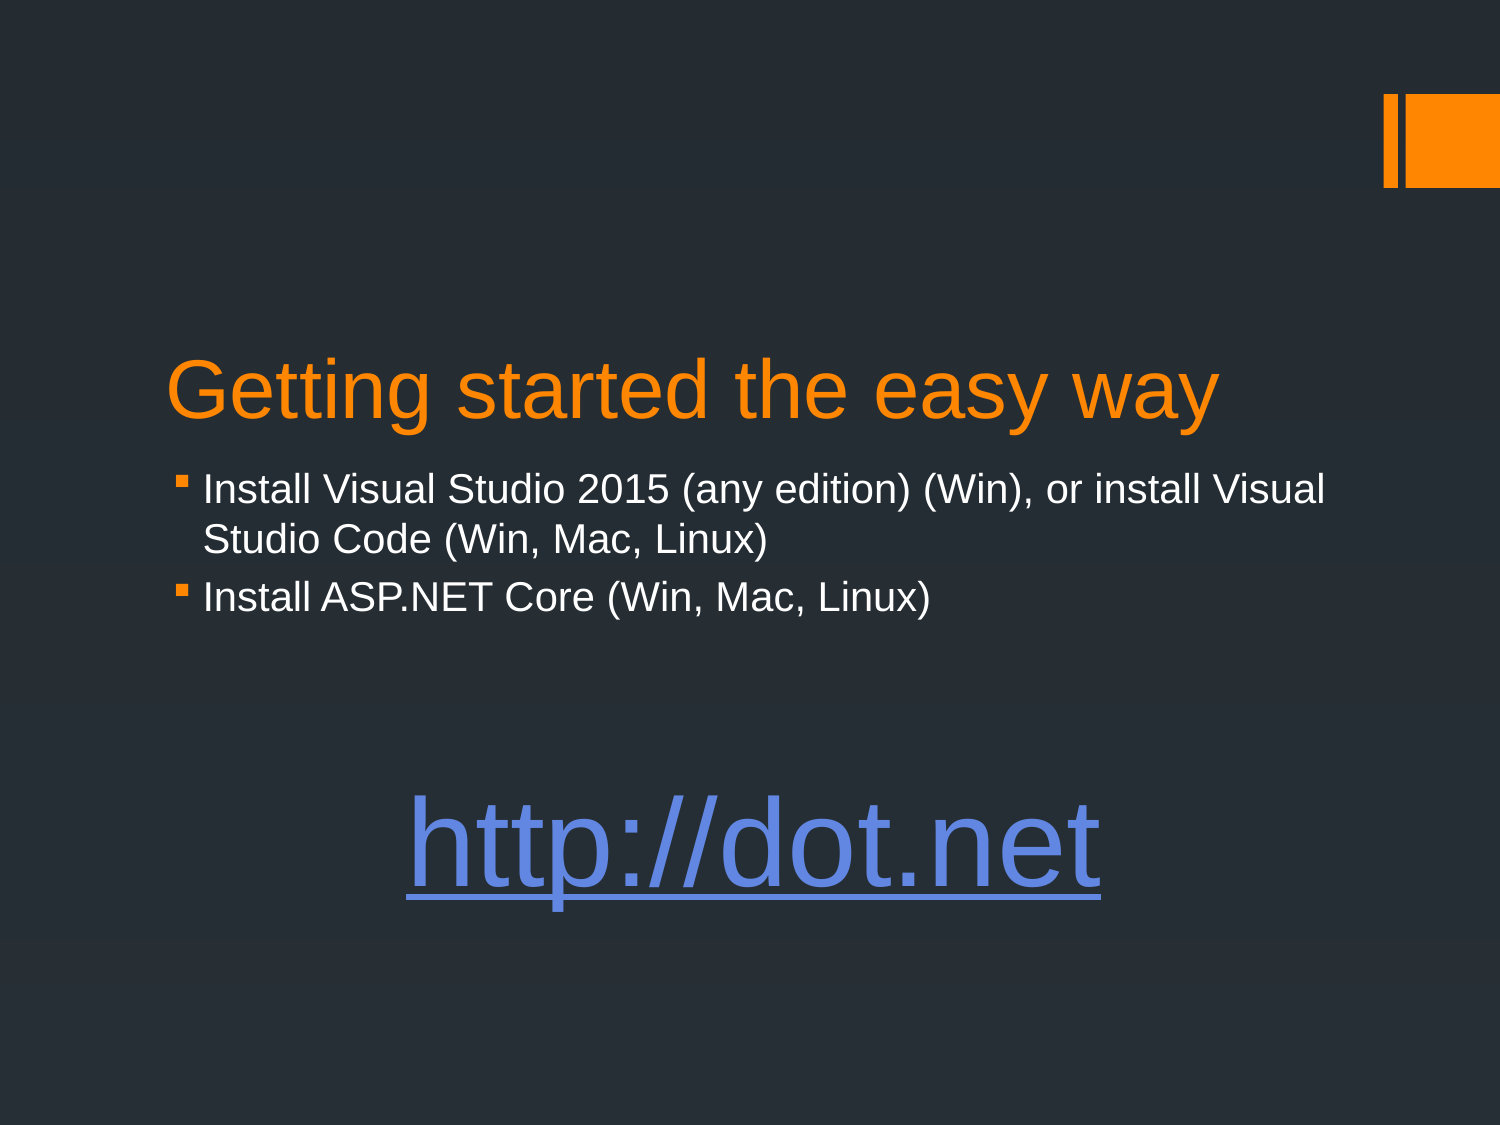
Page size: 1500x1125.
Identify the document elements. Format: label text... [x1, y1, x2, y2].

title Getting started the easy way [150, 253, 1350, 443]
list Install Visual Studio 2015 (any edition) (Win), or install Visual Studio Code (Win, Mac, Linux) Install ASP.NET Core (Win, Mac, Linux) http://dot.net [150, 454, 1350, 1035]
